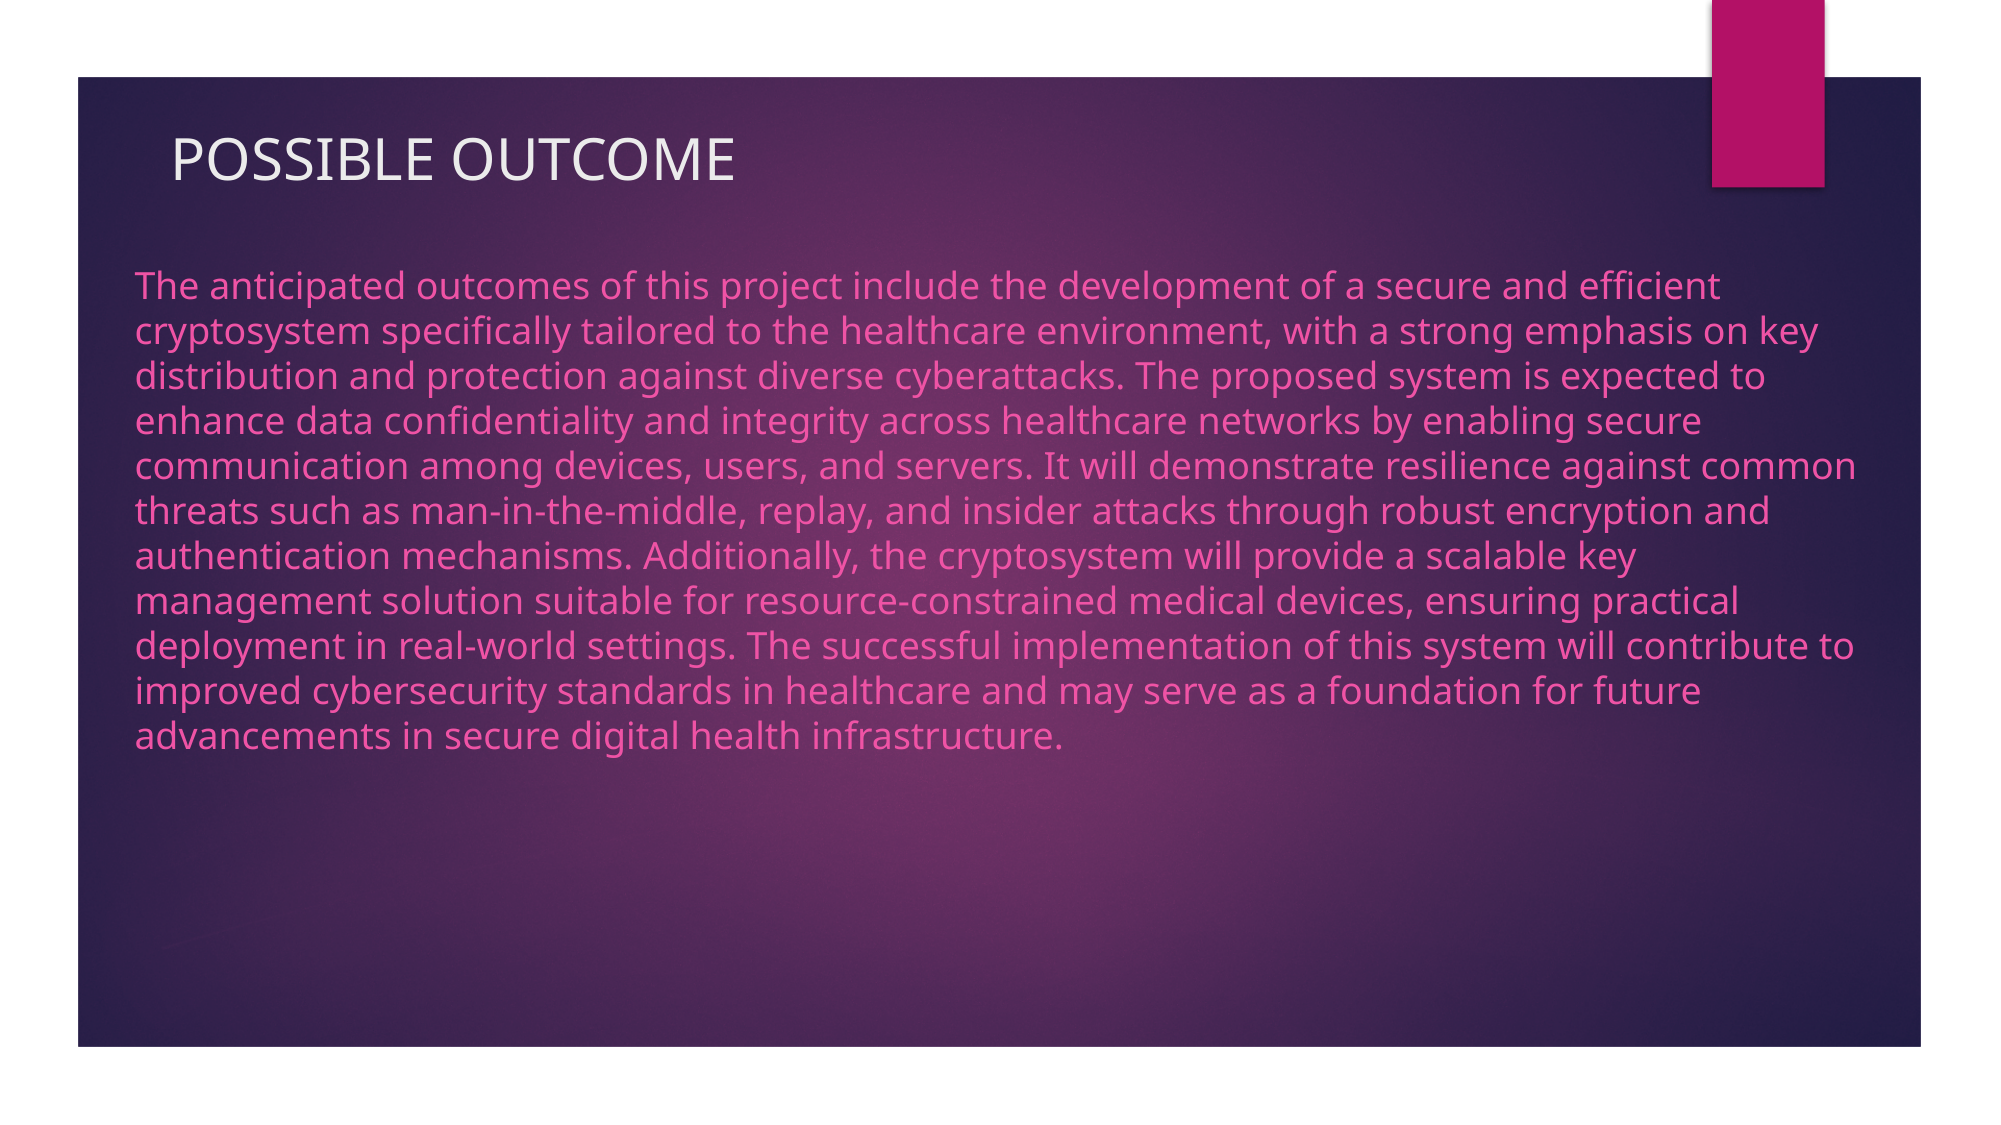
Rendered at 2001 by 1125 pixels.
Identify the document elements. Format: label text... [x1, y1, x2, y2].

title POSSIBLE OUTCOME [155, 24, 1638, 200]
subtitle The anticipated outcomes of this project include the development of a secure and efficient cryptosystem specifically tailored to the healthcare environment, with a strong emphasis on key distribution and protection against diverse cyberattacks. The proposed system is expected to enhance data confidentiality and integrity across healthcare networks by enabling secure communication among devices, users, and servers. It will demonstrate resilience against common threats such as man-in-the-middle, replay, and insider attacks through robust encryption and authentication mechanisms. Additionally, the cryptosystem will provide a scalable key management solution suitable for resource-constrained medical devices, ensuring practical deployment in real-world settings. The successful implementation of this system will contribute to improved cybersecurity standards in healthcare and may serve as a foundation for future advancements in secure digital health infrastructure. [119, 254, 1894, 1028]
